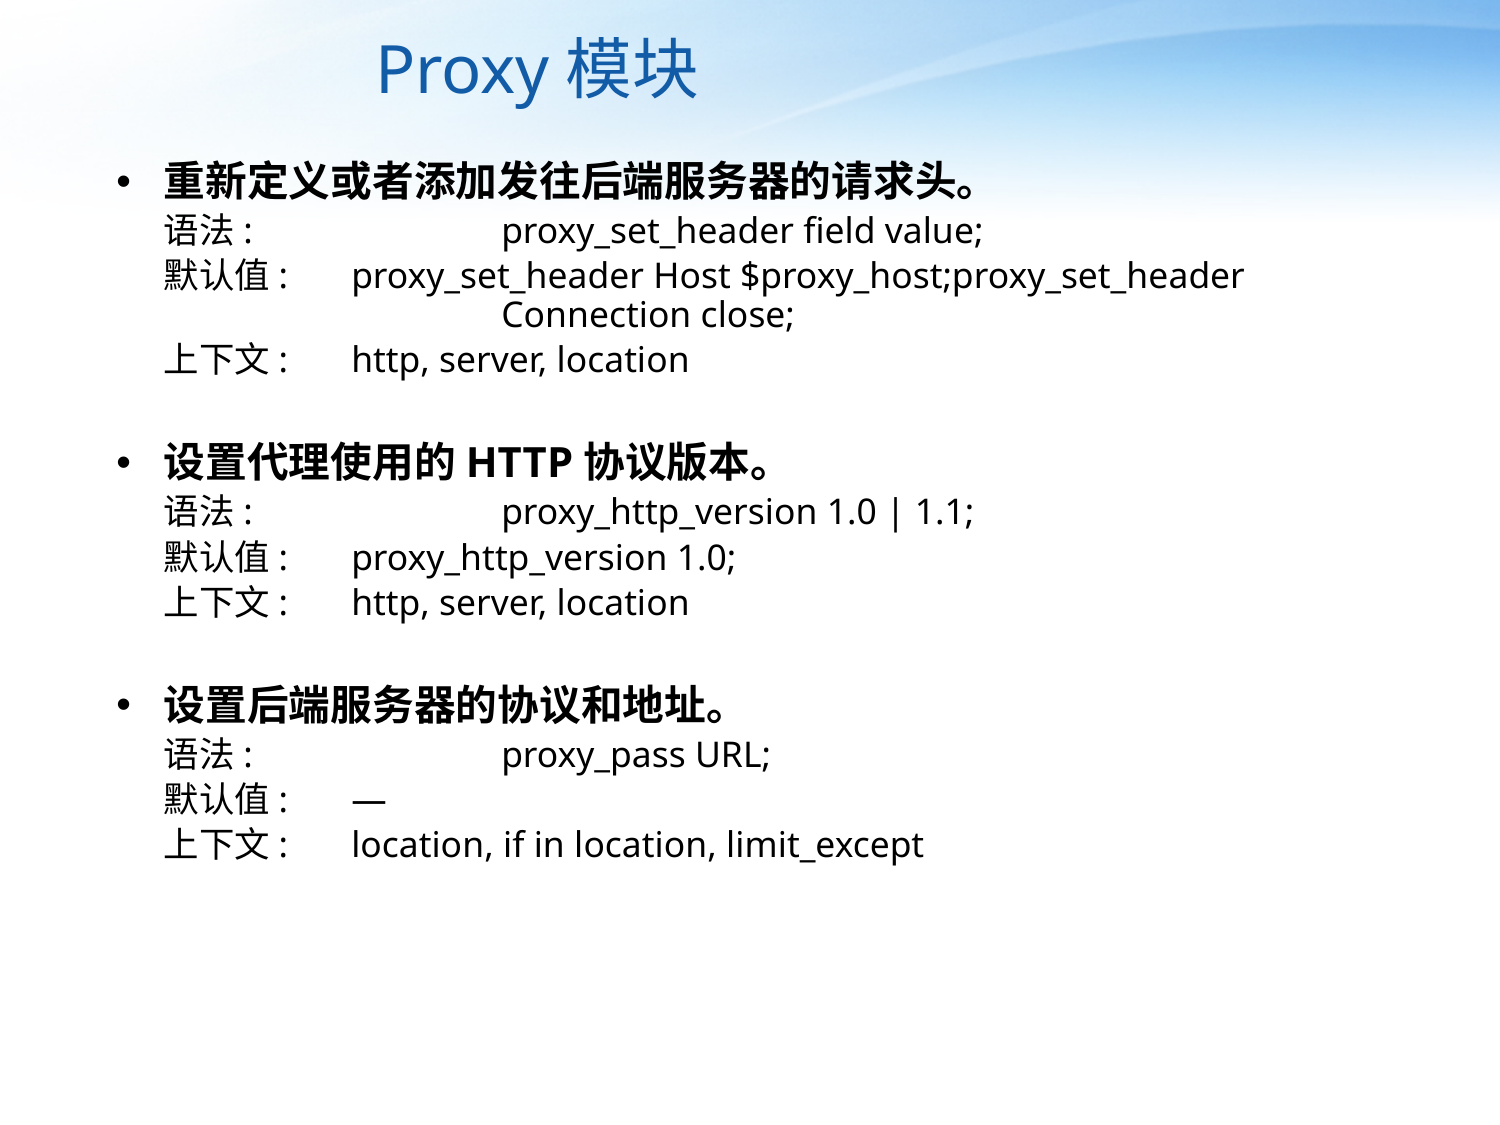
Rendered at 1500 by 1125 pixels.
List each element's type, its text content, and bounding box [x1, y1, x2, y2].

picture [0, 0, 1500, 1125]
text_box Proxy模块 [360, 31, 1459, 102]
list 重新定义或者添加发往后端服务器的请求头。 语法: proxy_set_header field value; 默认值: proxy_set_header Host $proxy_host;proxy_set_header Connection close; 上下文: http, server, location 设置代理使用的HTTP协议版本。 语法: proxy_http_version 1.0 | 1.1; 默认值: proxy_http_version 1.0; 上下文: http, server, location 设置后端服务器的协议和地址。 语法: proxy_pass URL; 默认值: — 上下文: location, if in location, limit_except [116, 160, 1500, 892]
